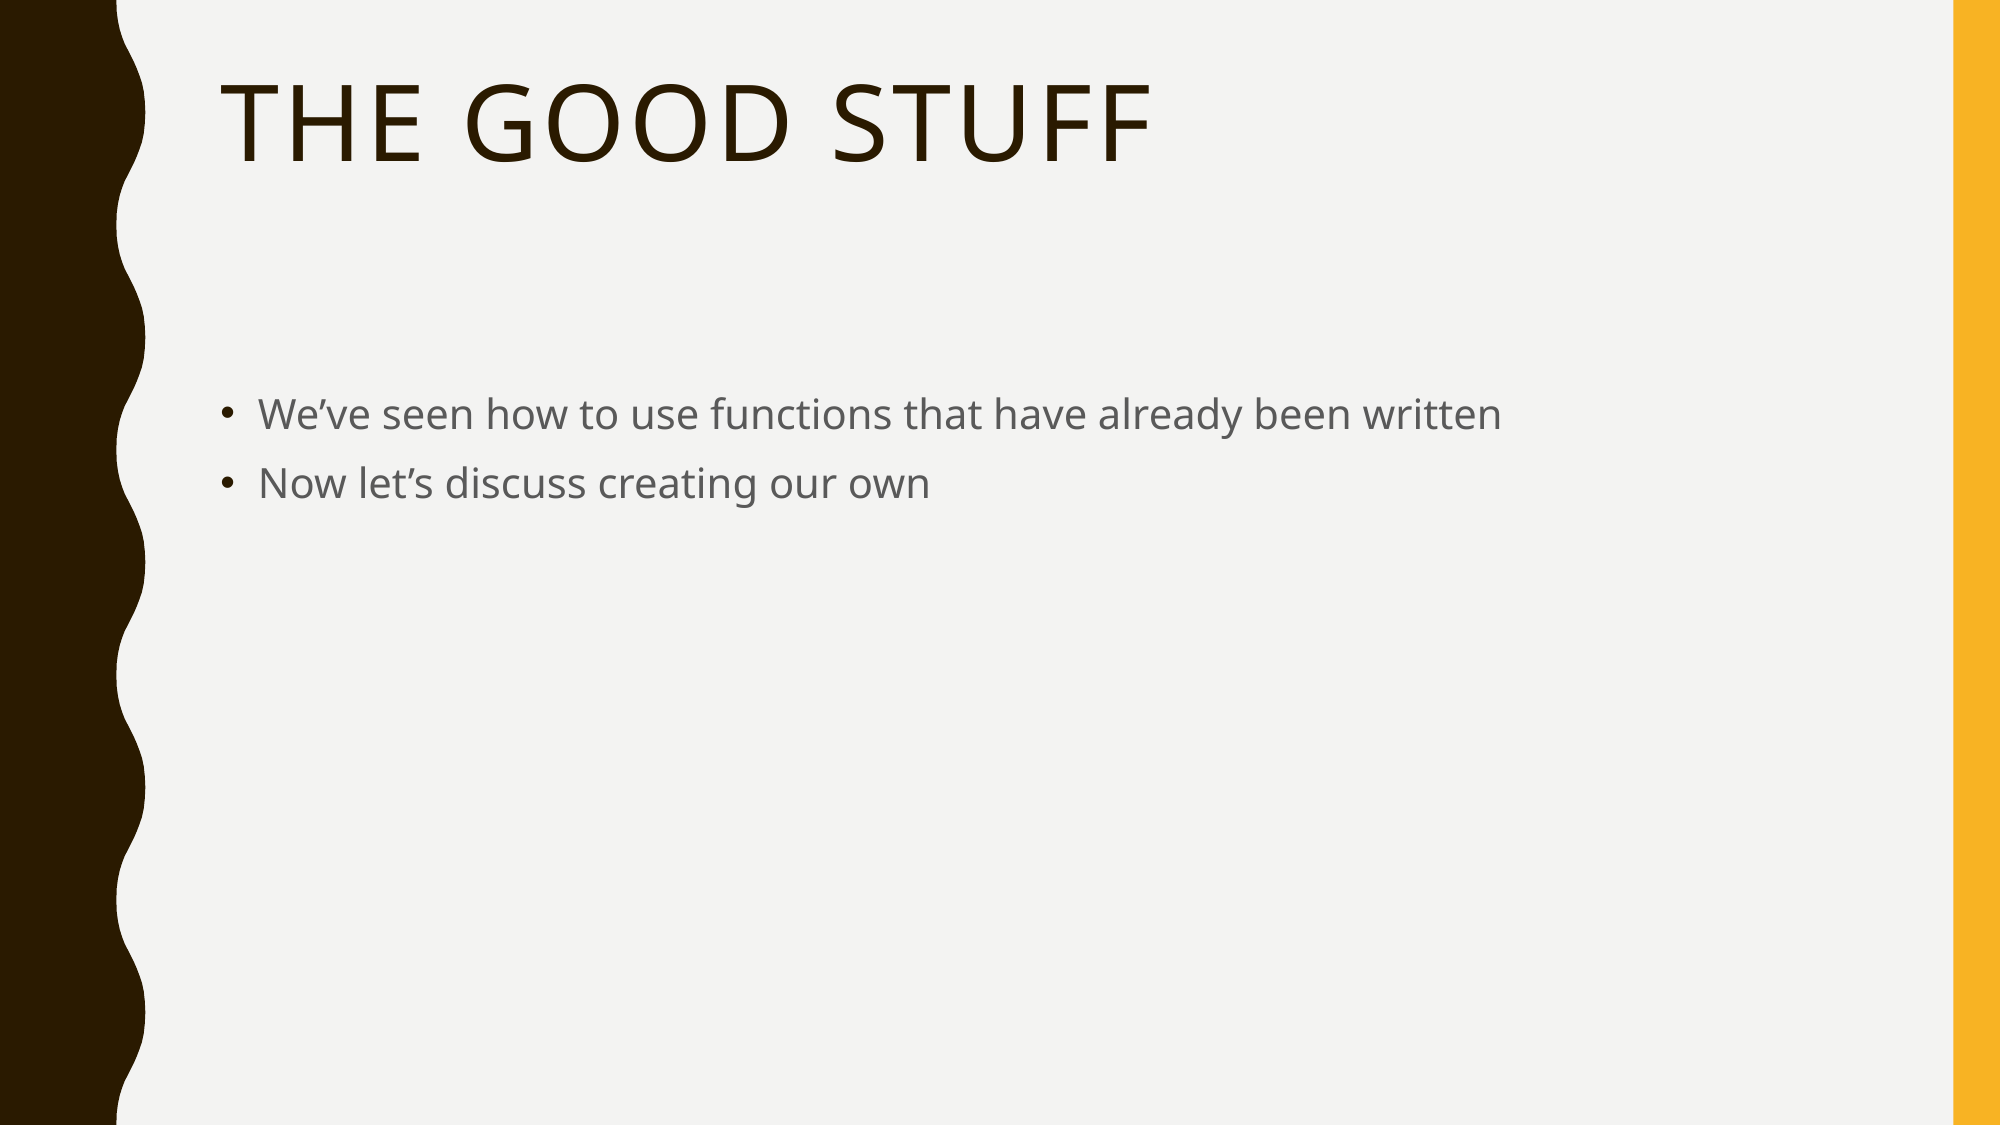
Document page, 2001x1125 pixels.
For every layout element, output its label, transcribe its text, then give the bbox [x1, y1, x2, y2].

title The Good Stuff [205, 62, 1875, 308]
list We’ve seen how to use functions that have already been written Now let’s discuss creating our own [205, 375, 1875, 965]
